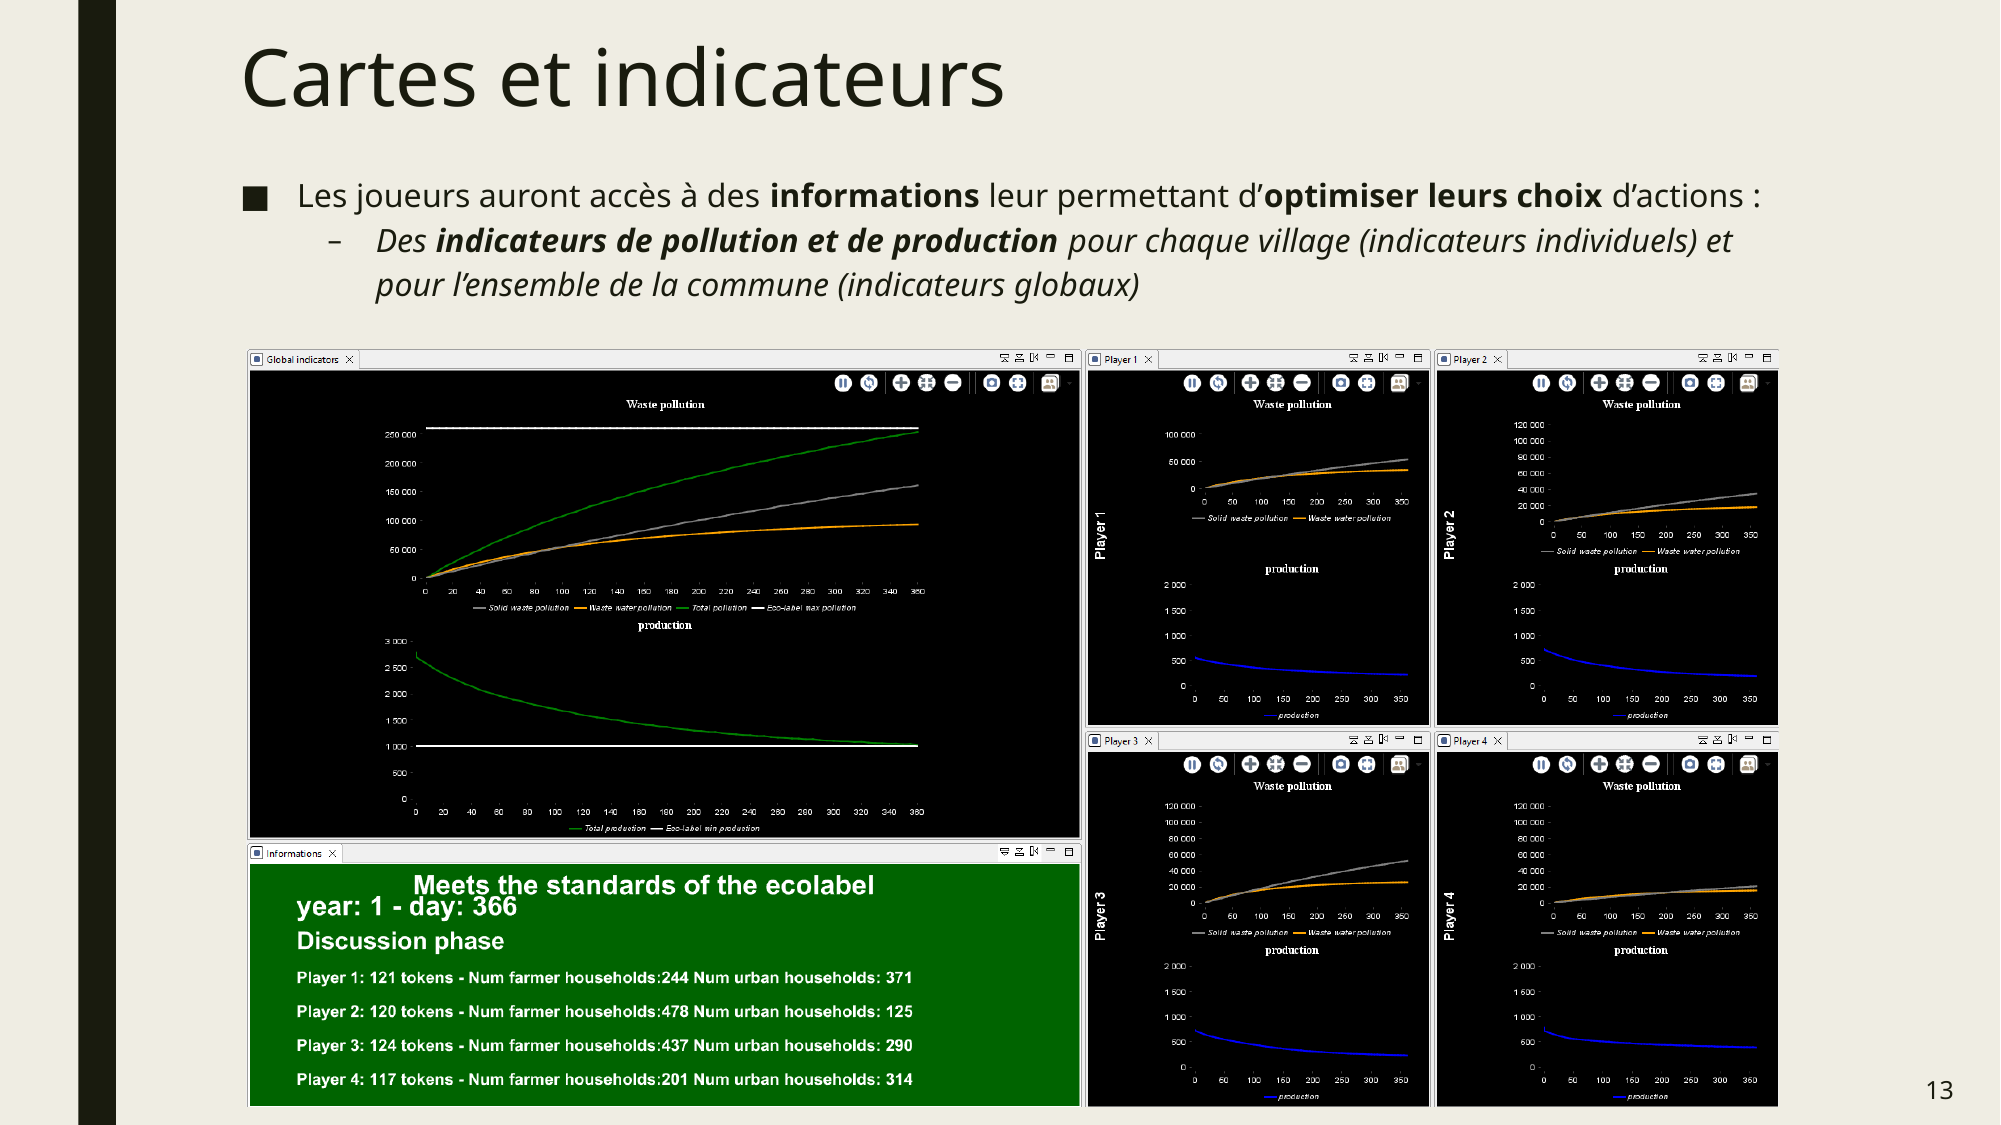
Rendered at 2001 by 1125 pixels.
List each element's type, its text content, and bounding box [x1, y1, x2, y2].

slide_number ‹#› [1707, 1058, 1969, 1125]
list Les joueurs auront accès à des informations leur permettant d’optimiser leurs choix d’actions : Des indicateurs de pollution et de production pour chaque village (indicateurs individuels) et pour l’ensemble de la commune (indicateurs globaux) [225, 162, 1800, 350]
picture [246, 348, 1779, 1107]
title Cartes et indicateurs [225, 31, 1800, 137]
